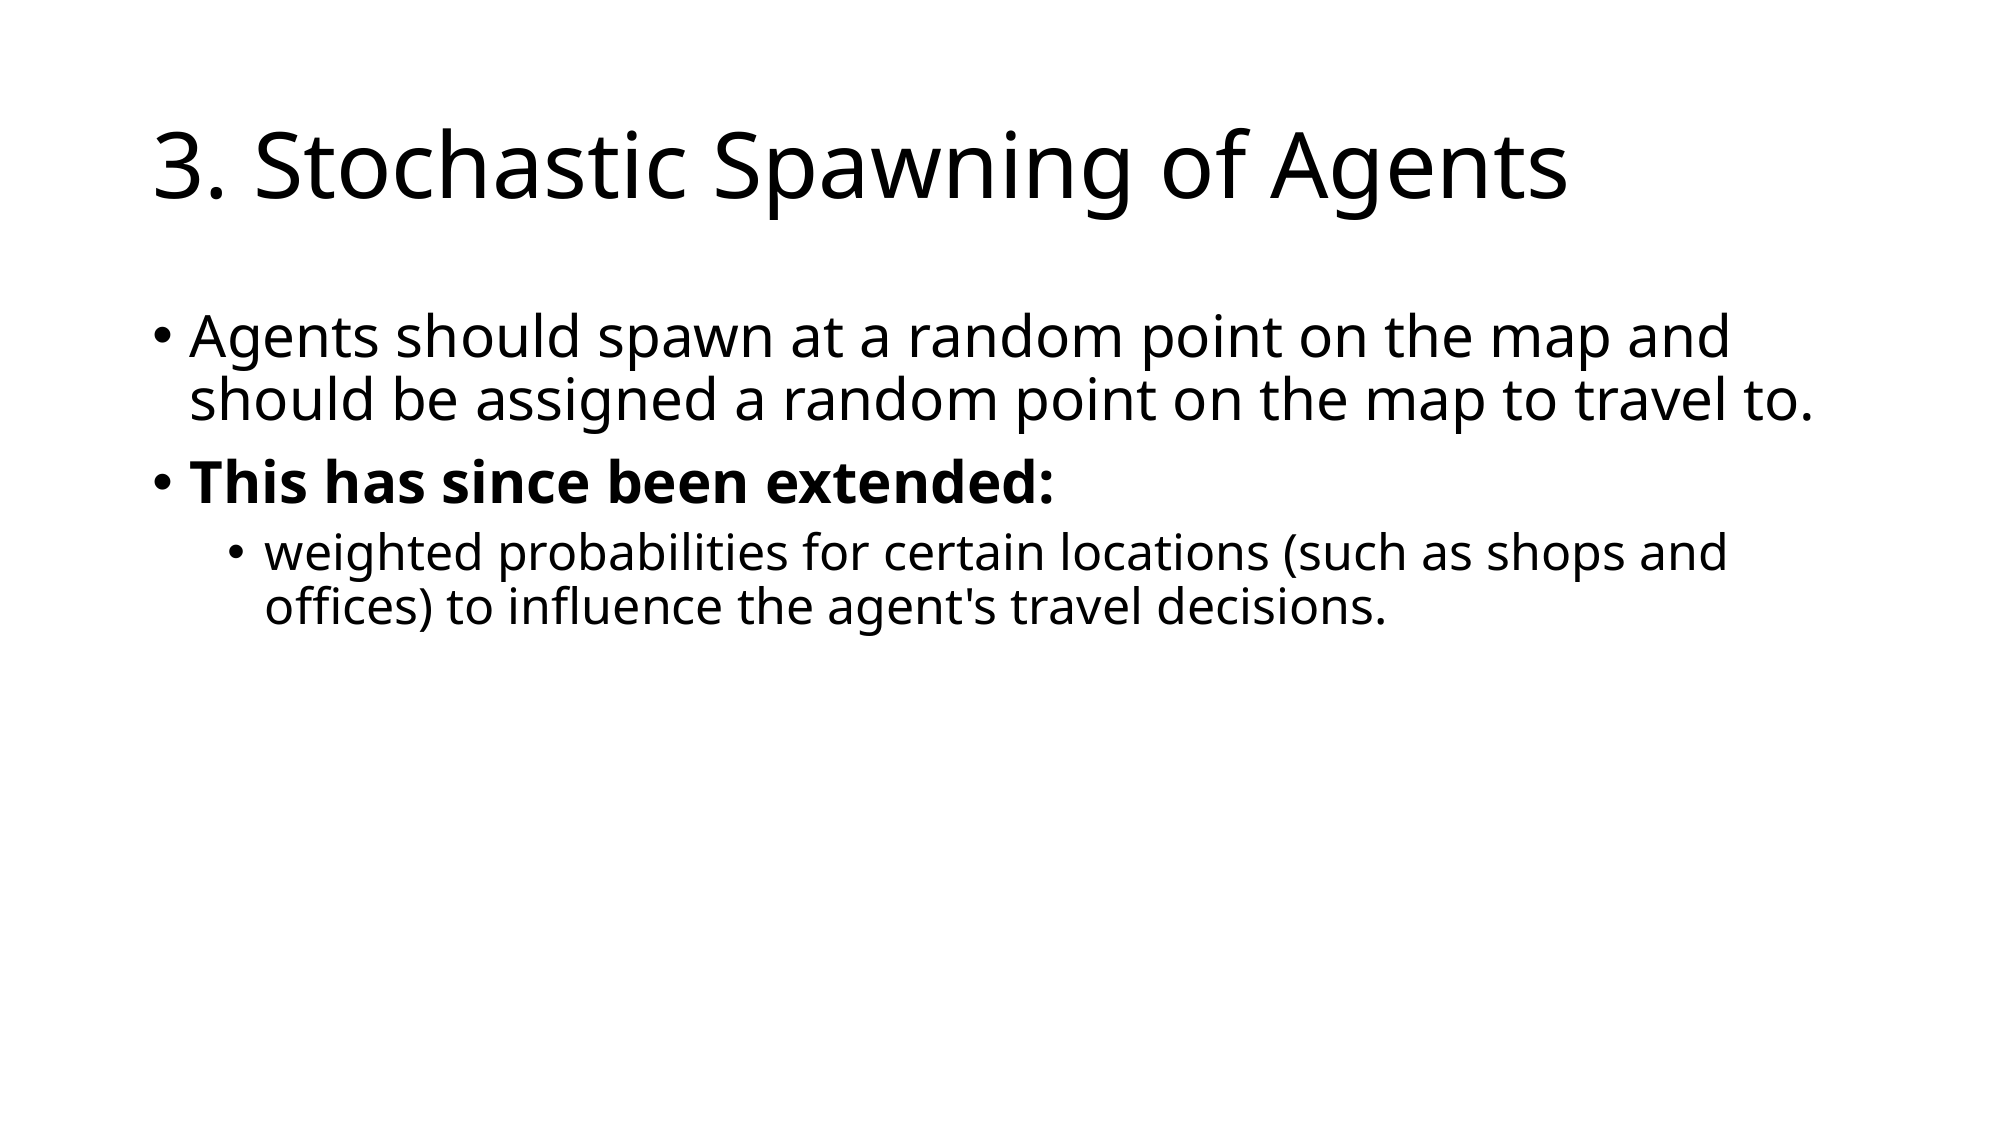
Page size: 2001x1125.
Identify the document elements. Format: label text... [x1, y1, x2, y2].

title 3. Stochastic Spawning of Agents [137, 59, 1863, 278]
list Agents should spawn at a random point on the map and should be assigned a random point on the map to travel to. This has since been extended: weighted probabilities for certain locations (such as shops and offices) to influence the agent's travel decisions. [137, 299, 1863, 1014]
